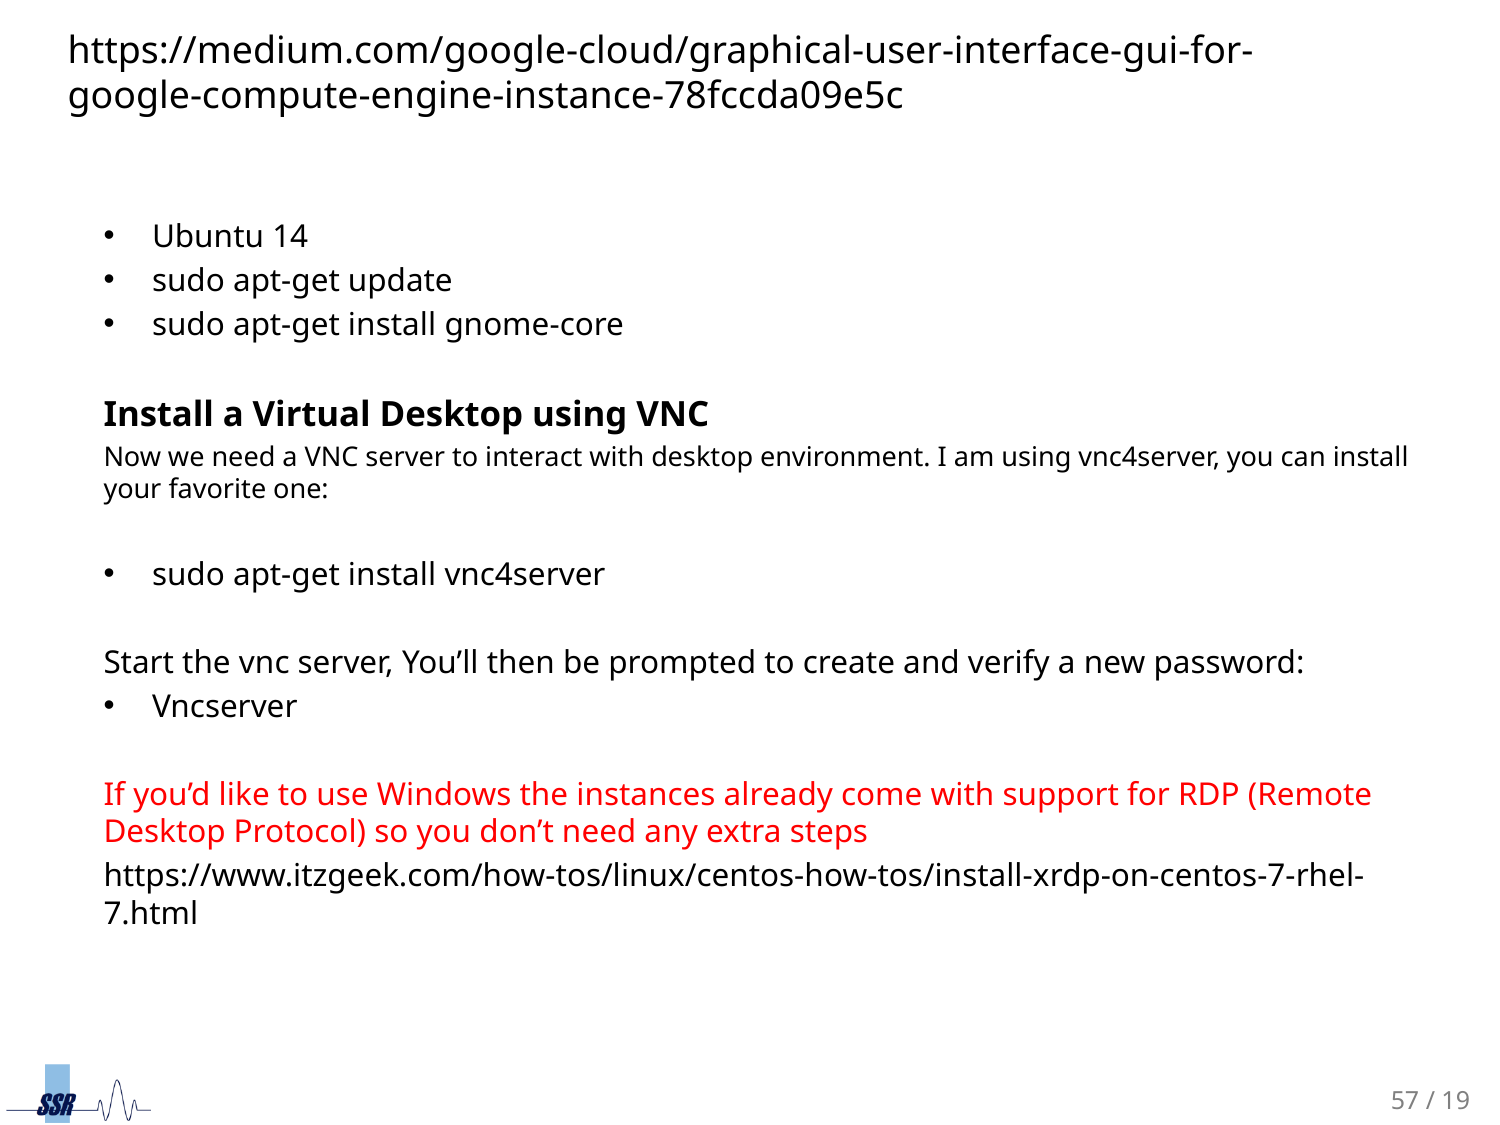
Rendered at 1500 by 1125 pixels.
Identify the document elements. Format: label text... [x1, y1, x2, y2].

list Ubuntu 14 sudo apt-get update sudo apt-get install gnome-core Install a Virtual Desktop using VNC Now we need a VNC server to interact with desktop environment. I am using vnc4server, you can install your favorite one: sudo apt-get install vnc4server Start the vnc server, You’ll then be prompted to create and verify a new password: Vncserver If you’d like to use Windows the instances already come with support for RDP (Remote Desktop Protocol) so you don’t need any extra steps https://www.itzgeek.com/how-tos/linux/centos-how-tos/install-xrdp-on-centos-7-rhel-7.html [88, 208, 1439, 951]
picture [1, 1062, 151, 1125]
text_box https://medium.com/google-cloud/graphical-user-interface-gui-for-google-compute-engine-instance-78fccda09e5c [53, 19, 1329, 124]
